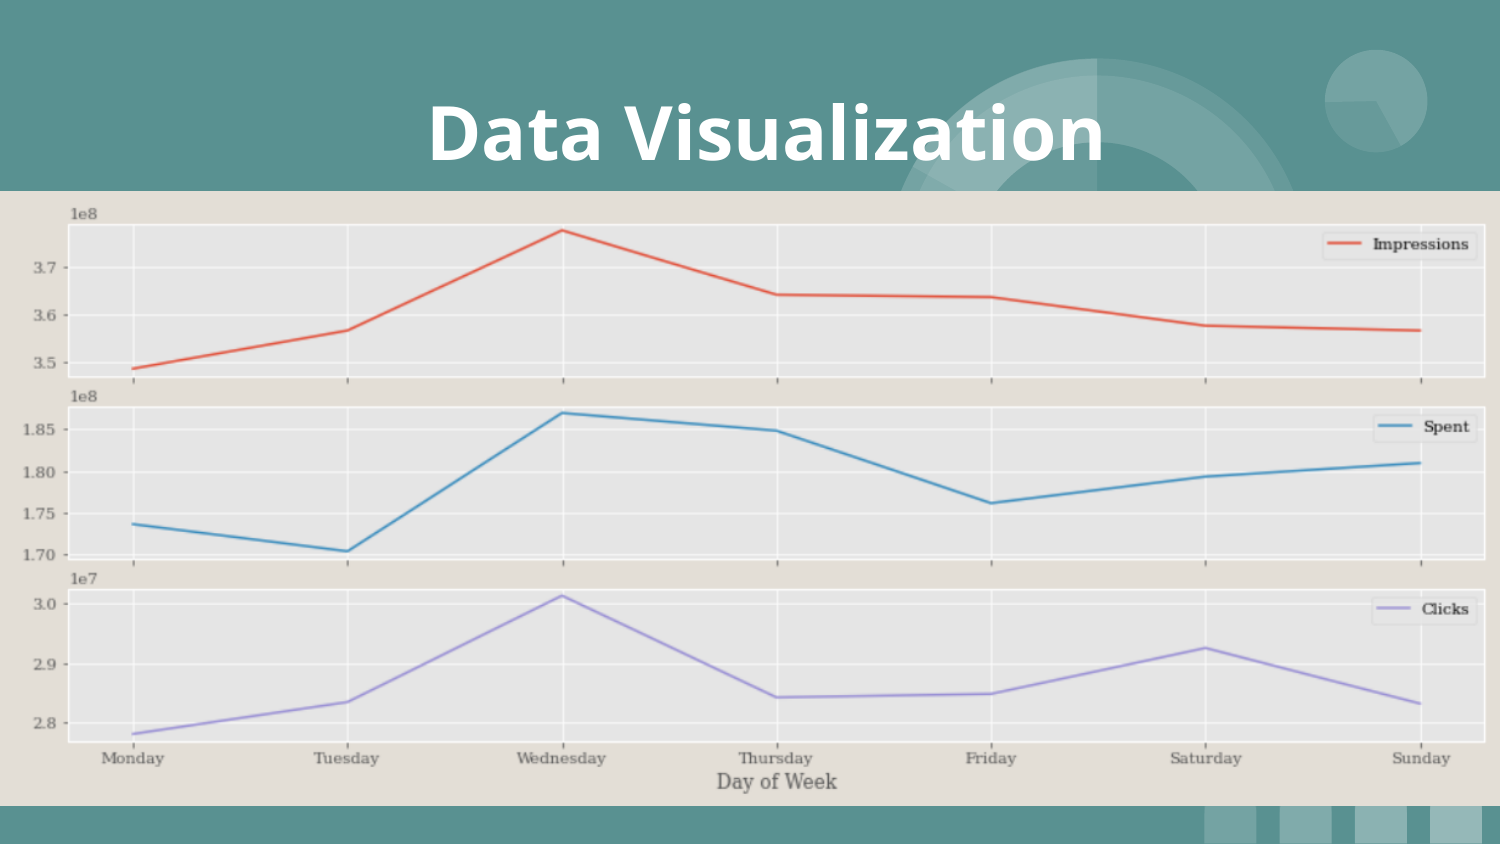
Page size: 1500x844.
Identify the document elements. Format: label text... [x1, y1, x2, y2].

picture [0, 191, 1500, 806]
text_box Data Visualization [102, 70, 1431, 190]
